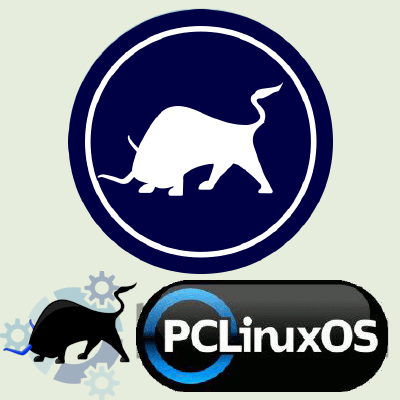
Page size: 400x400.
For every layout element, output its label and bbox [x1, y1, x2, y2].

text_box [0, 0, 400, 400]
